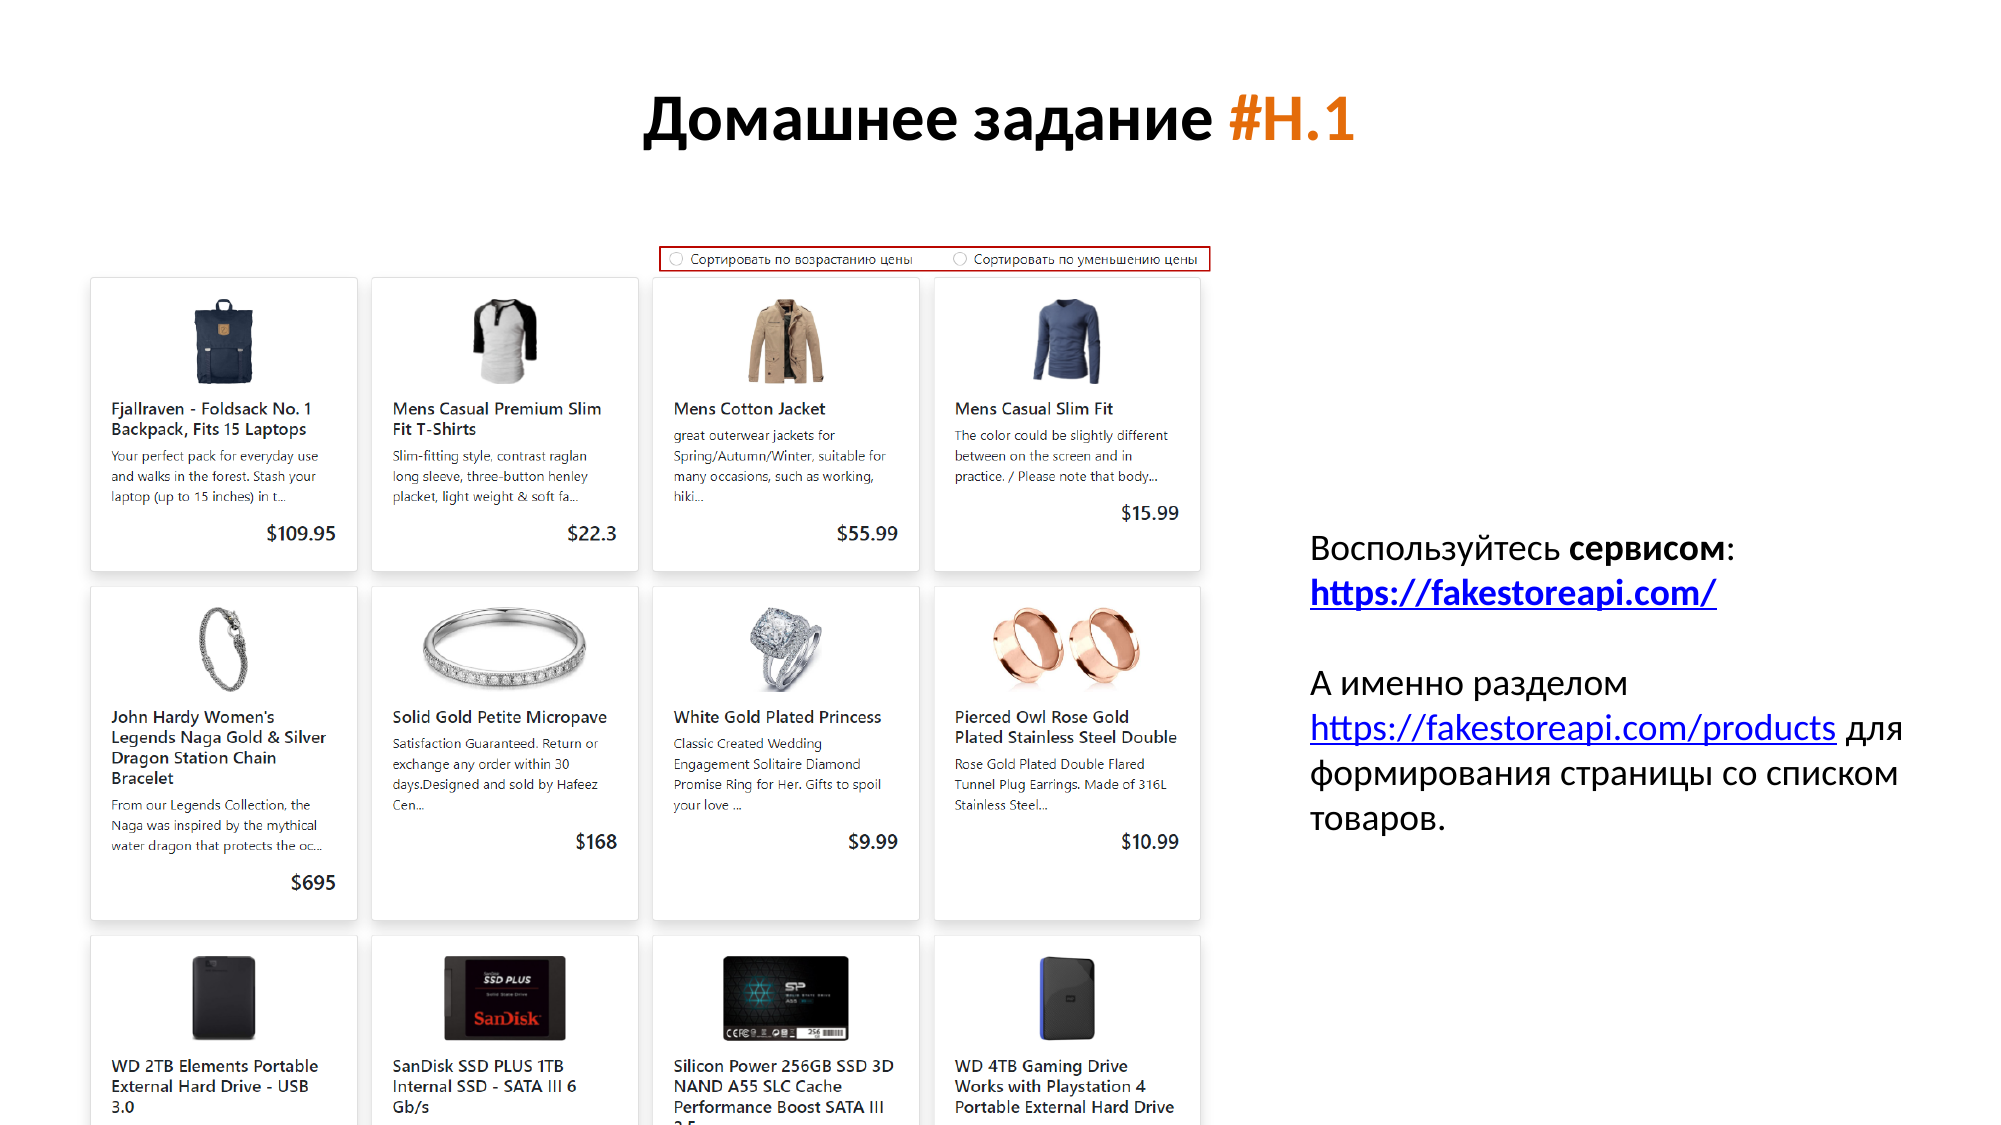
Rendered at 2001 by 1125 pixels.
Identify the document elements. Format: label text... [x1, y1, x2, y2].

text_box Домашнее задание #H.1 [0, 66, 2000, 161]
picture [54, 207, 1256, 1125]
text_box Воспользуйтесь сервисом: https://fakestoreapi.com/ А именно разделом https://fakestoreapi.com/products для формирования страницы со списком товаров. [1295, 515, 1922, 845]
